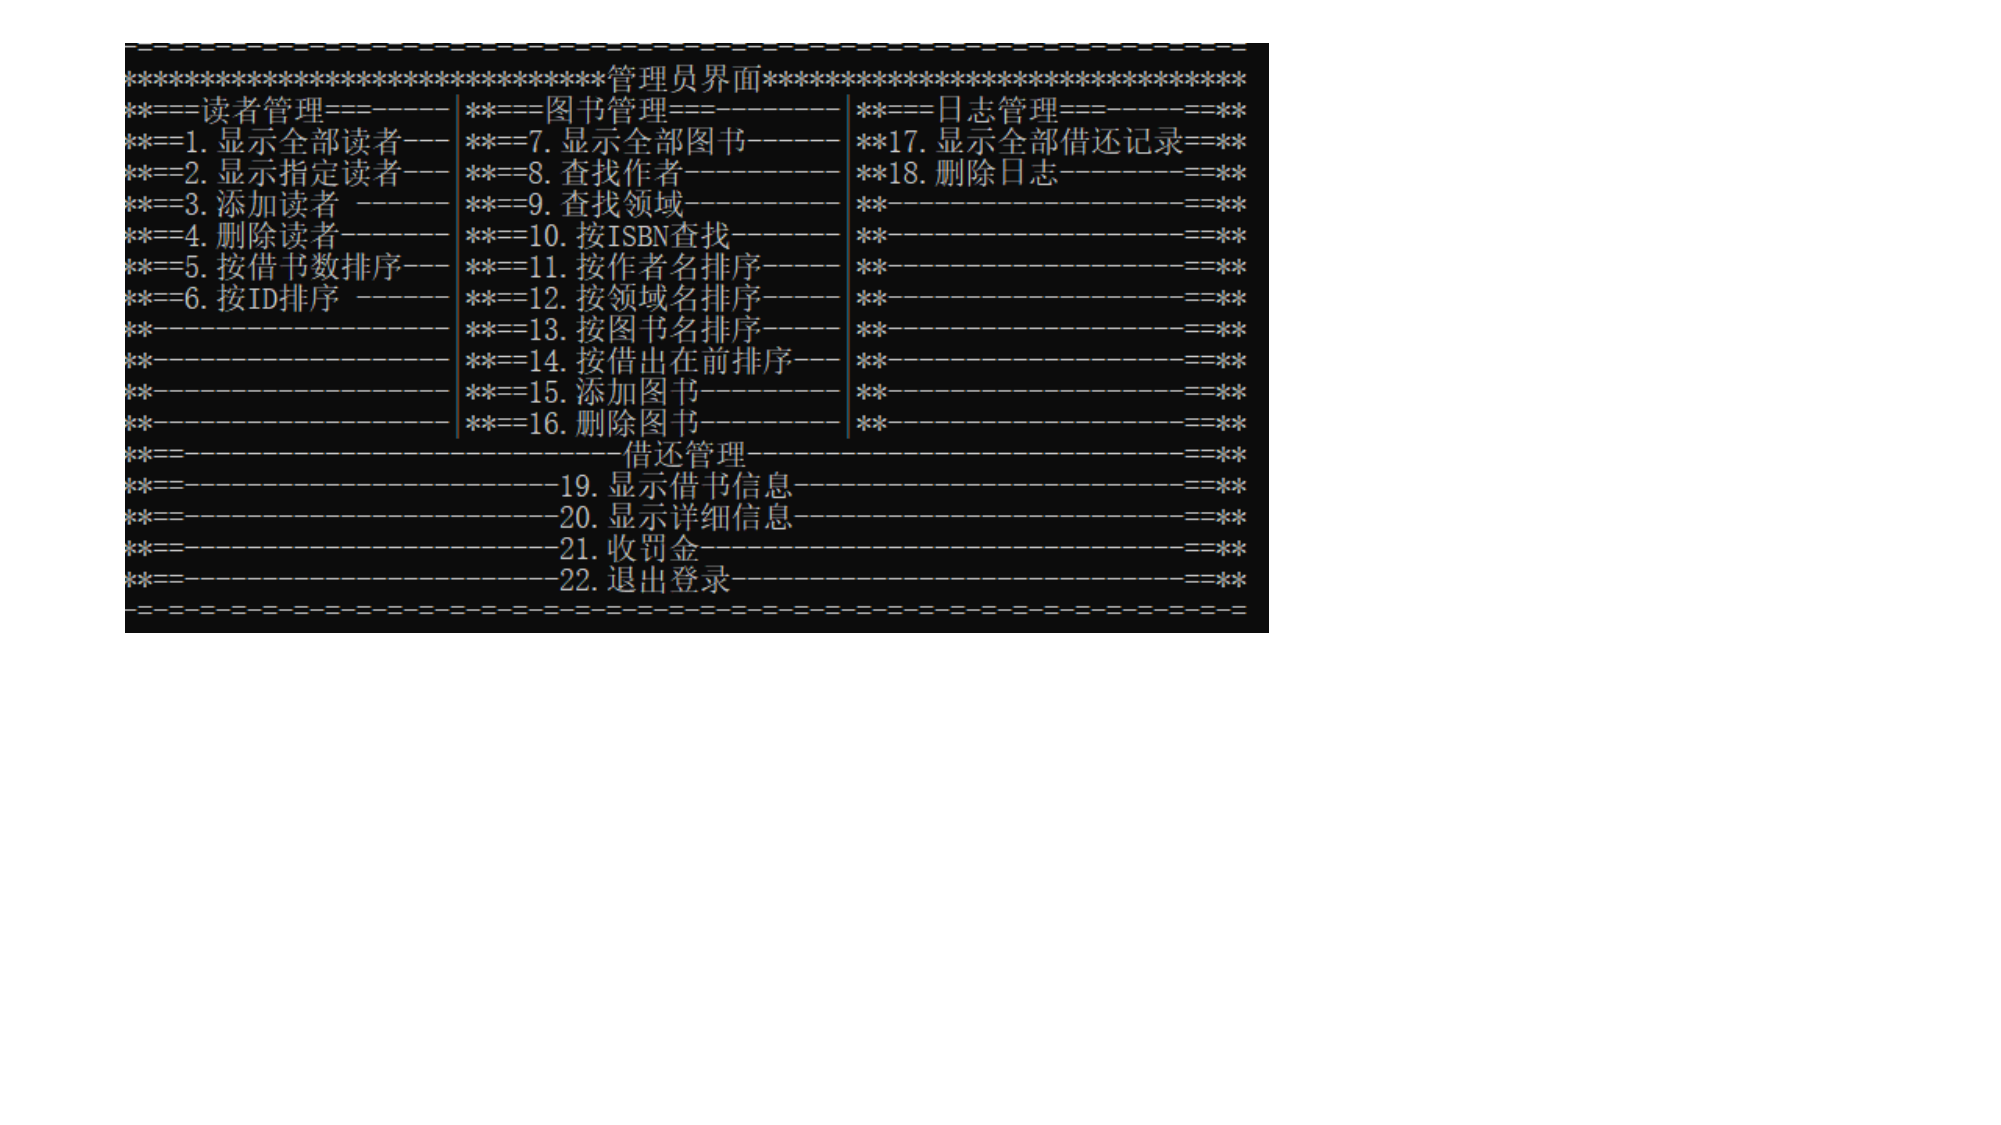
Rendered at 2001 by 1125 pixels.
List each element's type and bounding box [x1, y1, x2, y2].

picture [125, 43, 1269, 633]
